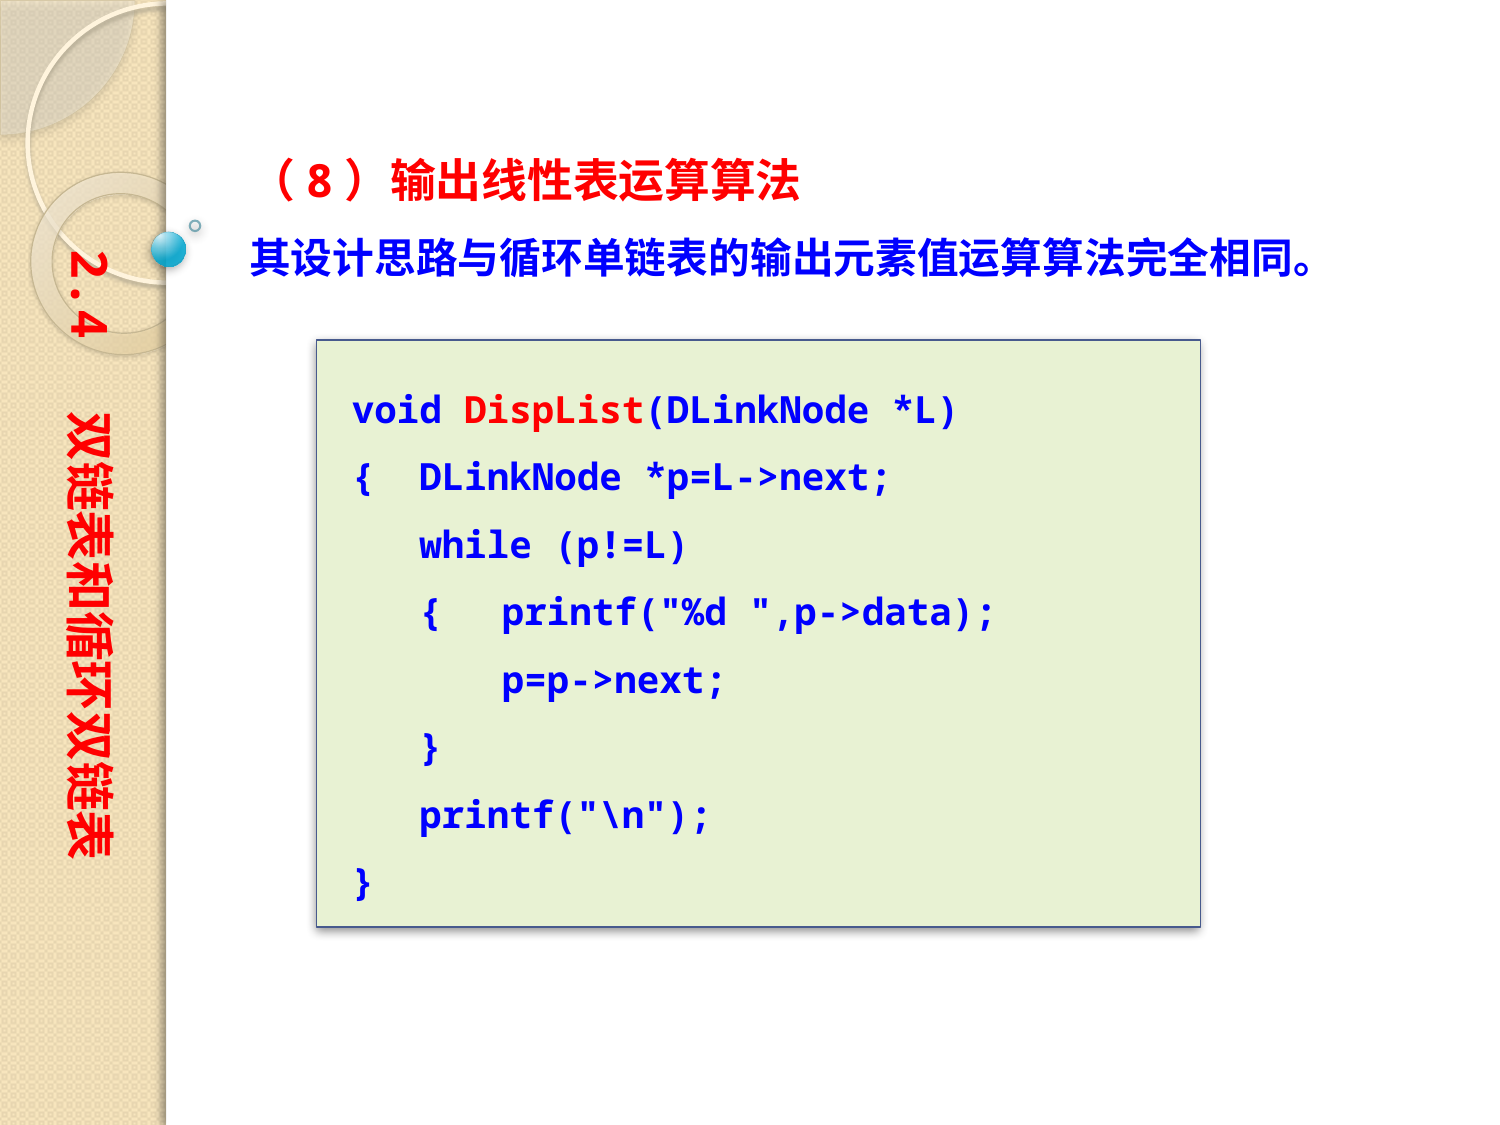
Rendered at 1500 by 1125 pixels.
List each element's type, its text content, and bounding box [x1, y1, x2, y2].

text_box 2.4 双链表和循环双链表 [38, 234, 129, 914]
text_box （8）输出线性表运算算法 其设计思路与循环单链表的输出元素值运算算法完全相同。 [234, 117, 1430, 290]
text_box void DispList(DLinkNode *L) { DLinkNode *p=L->next; while (p!=L) { printf("%d ",p->data); p=p->next; } printf("\n"); } [316, 339, 1201, 928]
